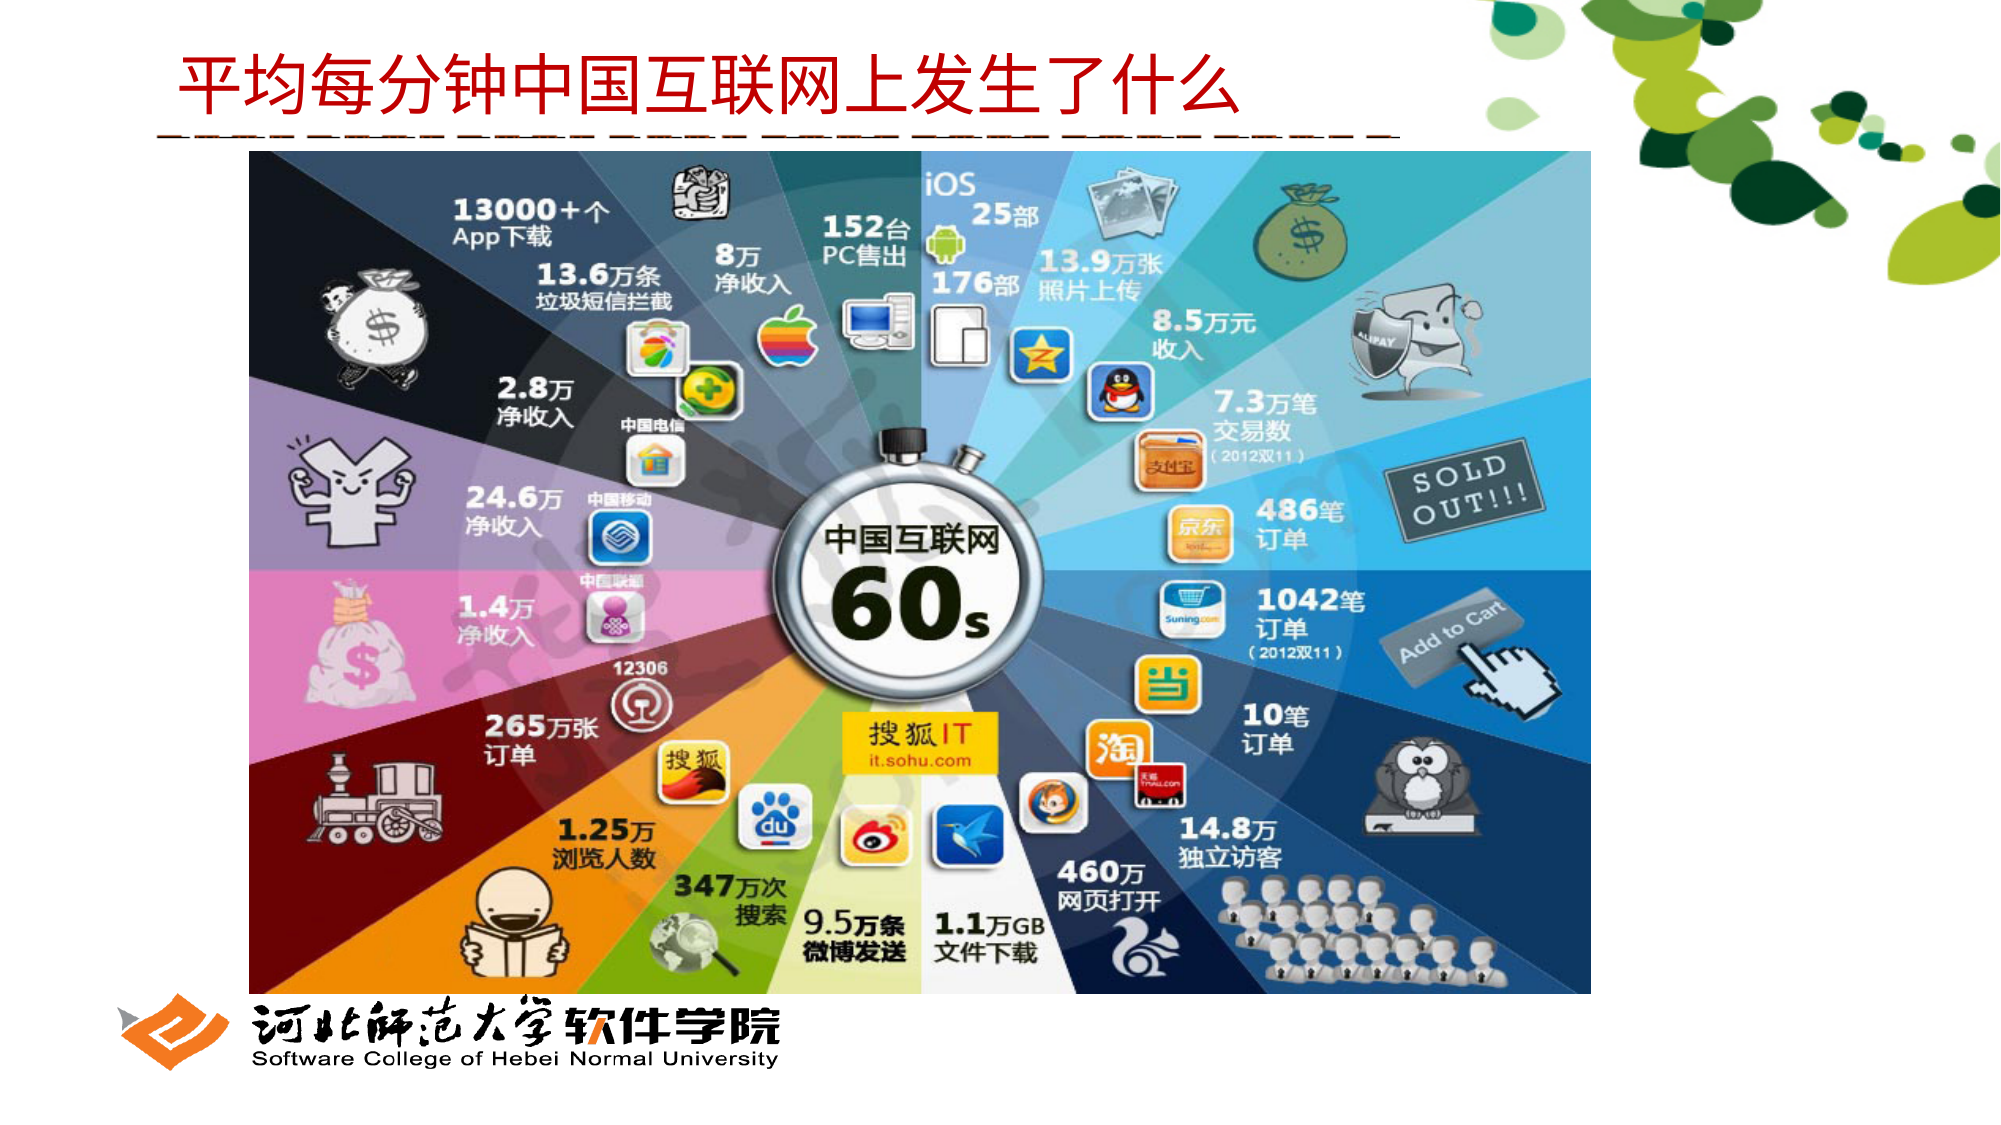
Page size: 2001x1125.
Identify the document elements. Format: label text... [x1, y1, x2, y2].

picture [0, 0, 2001, 1125]
title 平均每分钟中国互联网上发生了什么 [161, 40, 1689, 125]
